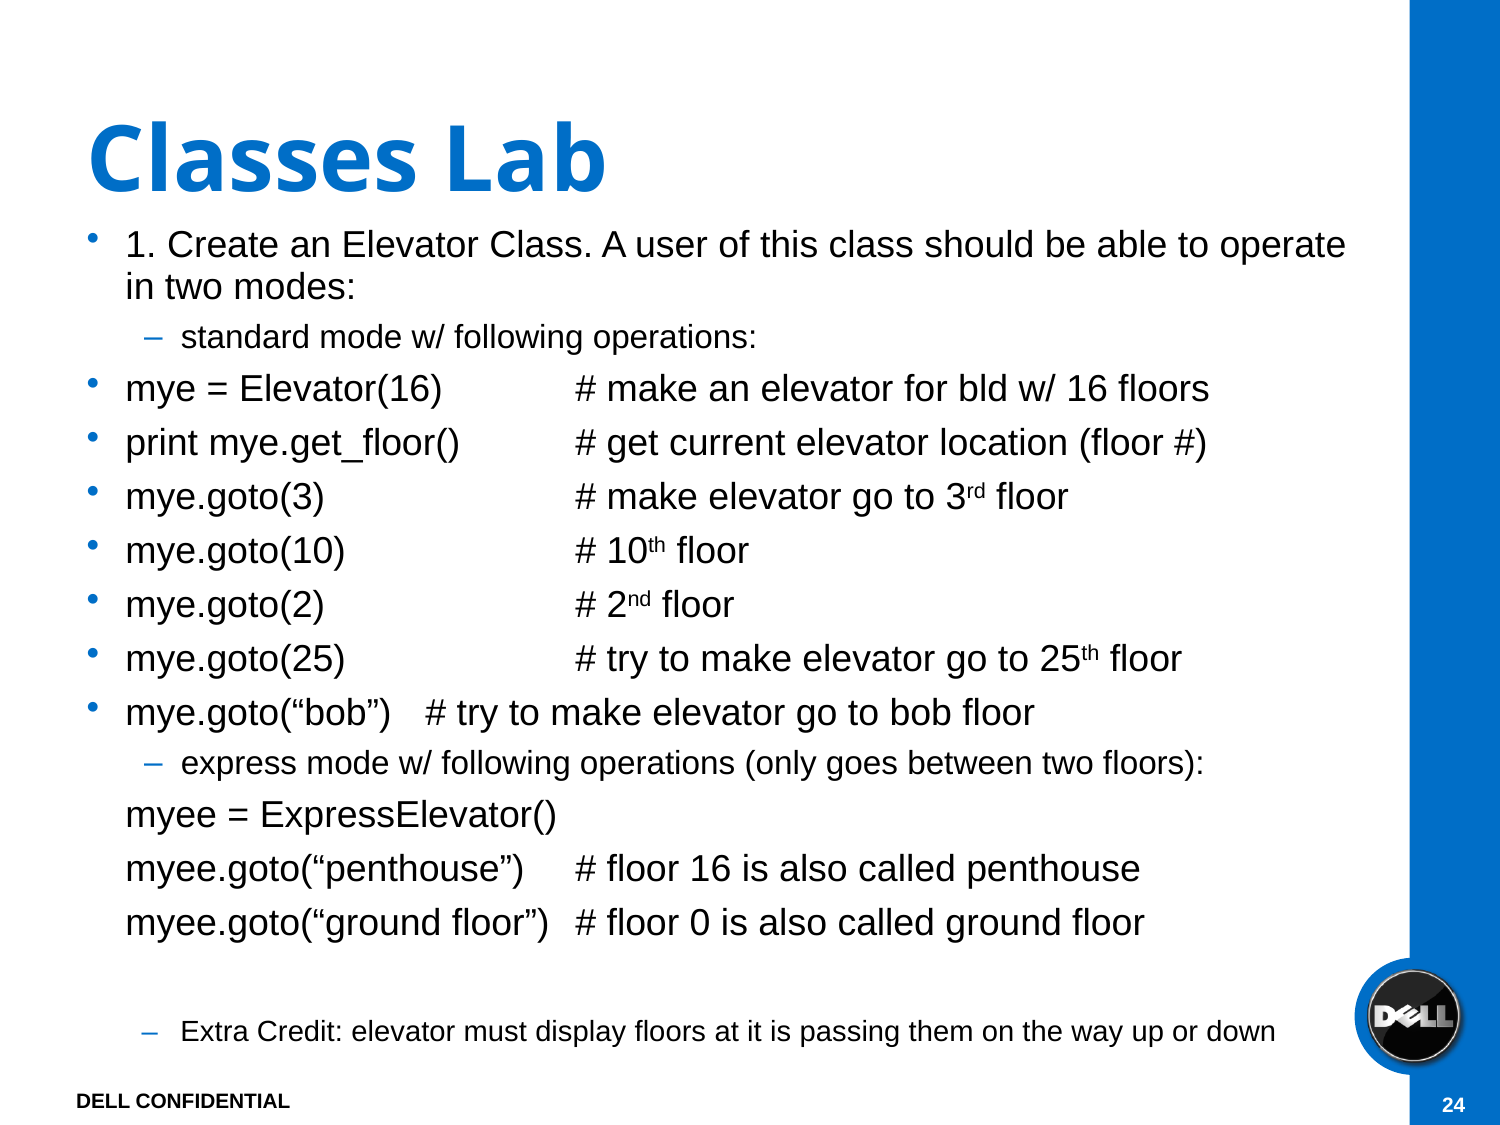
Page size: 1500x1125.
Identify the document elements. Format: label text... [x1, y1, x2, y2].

title Classes Lab [71, 60, 1369, 278]
list 1. Create an Elevator Class. A user of this class should be able to operate in two modes: standard mode w/ following operations: mye = Elevator(16) # make an elevator for bld w/ 16 floors print mye.get_floor() # get current elevator location (floor #) mye.goto(3) # make elevator go to 3rd floor mye.goto(10) # 10th floor mye.goto(2) # 2nd floor mye.goto(25) # try to make elevator go to 25th floor mye.goto(“bob”) # try to make elevator go to bob floor express mode w/ following operations (only goes between two floors): myee = ExpressElevator() myee.goto(“penthouse”) # floor 16 is also called penthouse myee.goto(“ground floor”) # floor 0 is also called ground floor Extra Credit: elevator must display floors at it is passing them on the way up or down [71, 215, 1367, 1076]
picture [1367, 965, 1472, 1074]
footer DELL CONFIDENTIAL [60, 1041, 437, 1121]
slide_number 24 [1413, 1045, 1494, 1124]
